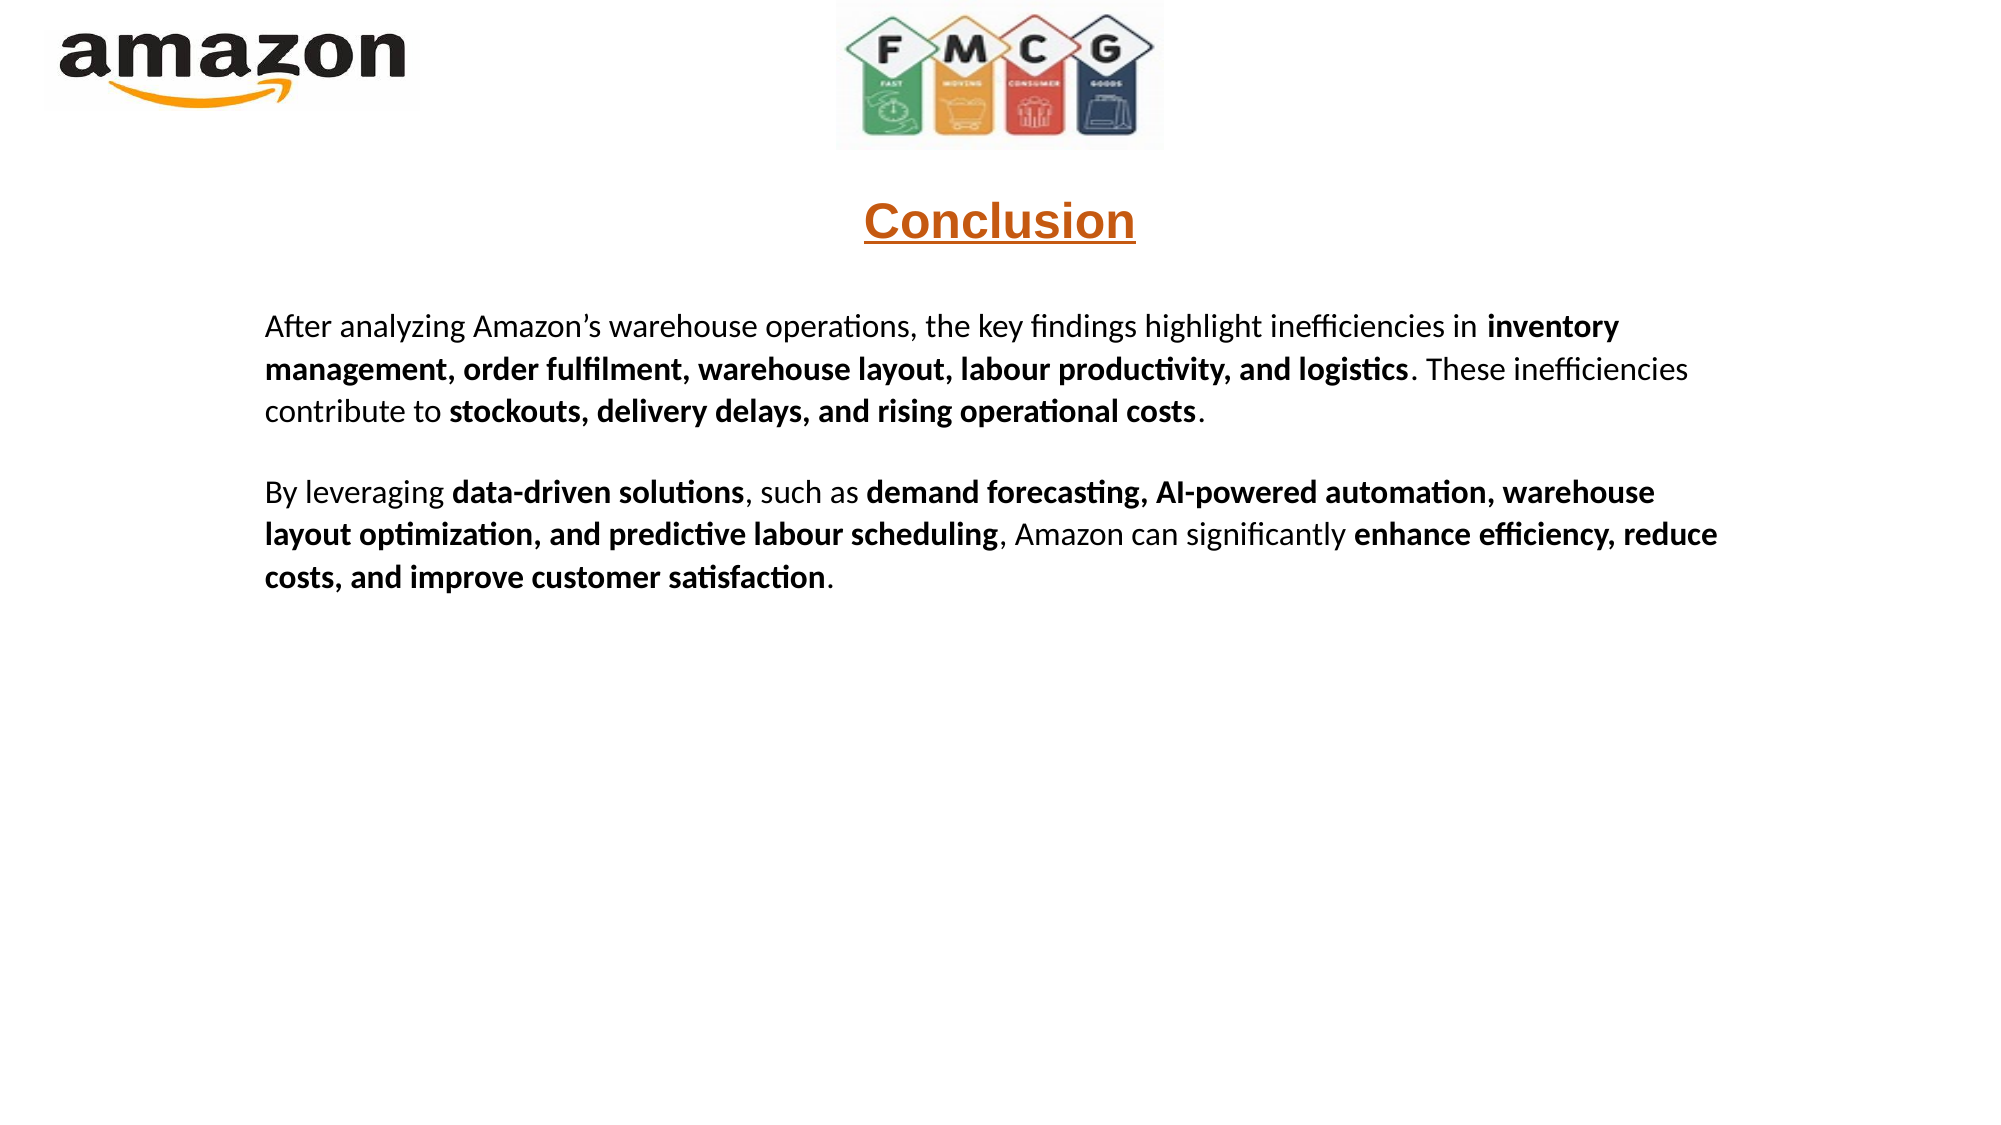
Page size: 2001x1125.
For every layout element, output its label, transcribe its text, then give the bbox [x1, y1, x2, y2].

picture [44, 30, 420, 111]
subtitle After analyzing Amazon’s warehouse operations, the key findings highlight inefficiencies in inventory management, order fulfilment, warehouse layout, labour productivity, and logistics. These inefficiencies contribute to stockouts, delivery delays, and rising operational costs. By leveraging data-driven solutions, such as demand forecasting, AI-powered automation, warehouse layout optimization, and predictive labour scheduling, Amazon can significantly enhance efficiency, reduce costs, and improve customer satisfaction. [249, 293, 1750, 863]
picture [836, 0, 1164, 150]
title Conclusion [249, 184, 1750, 293]
